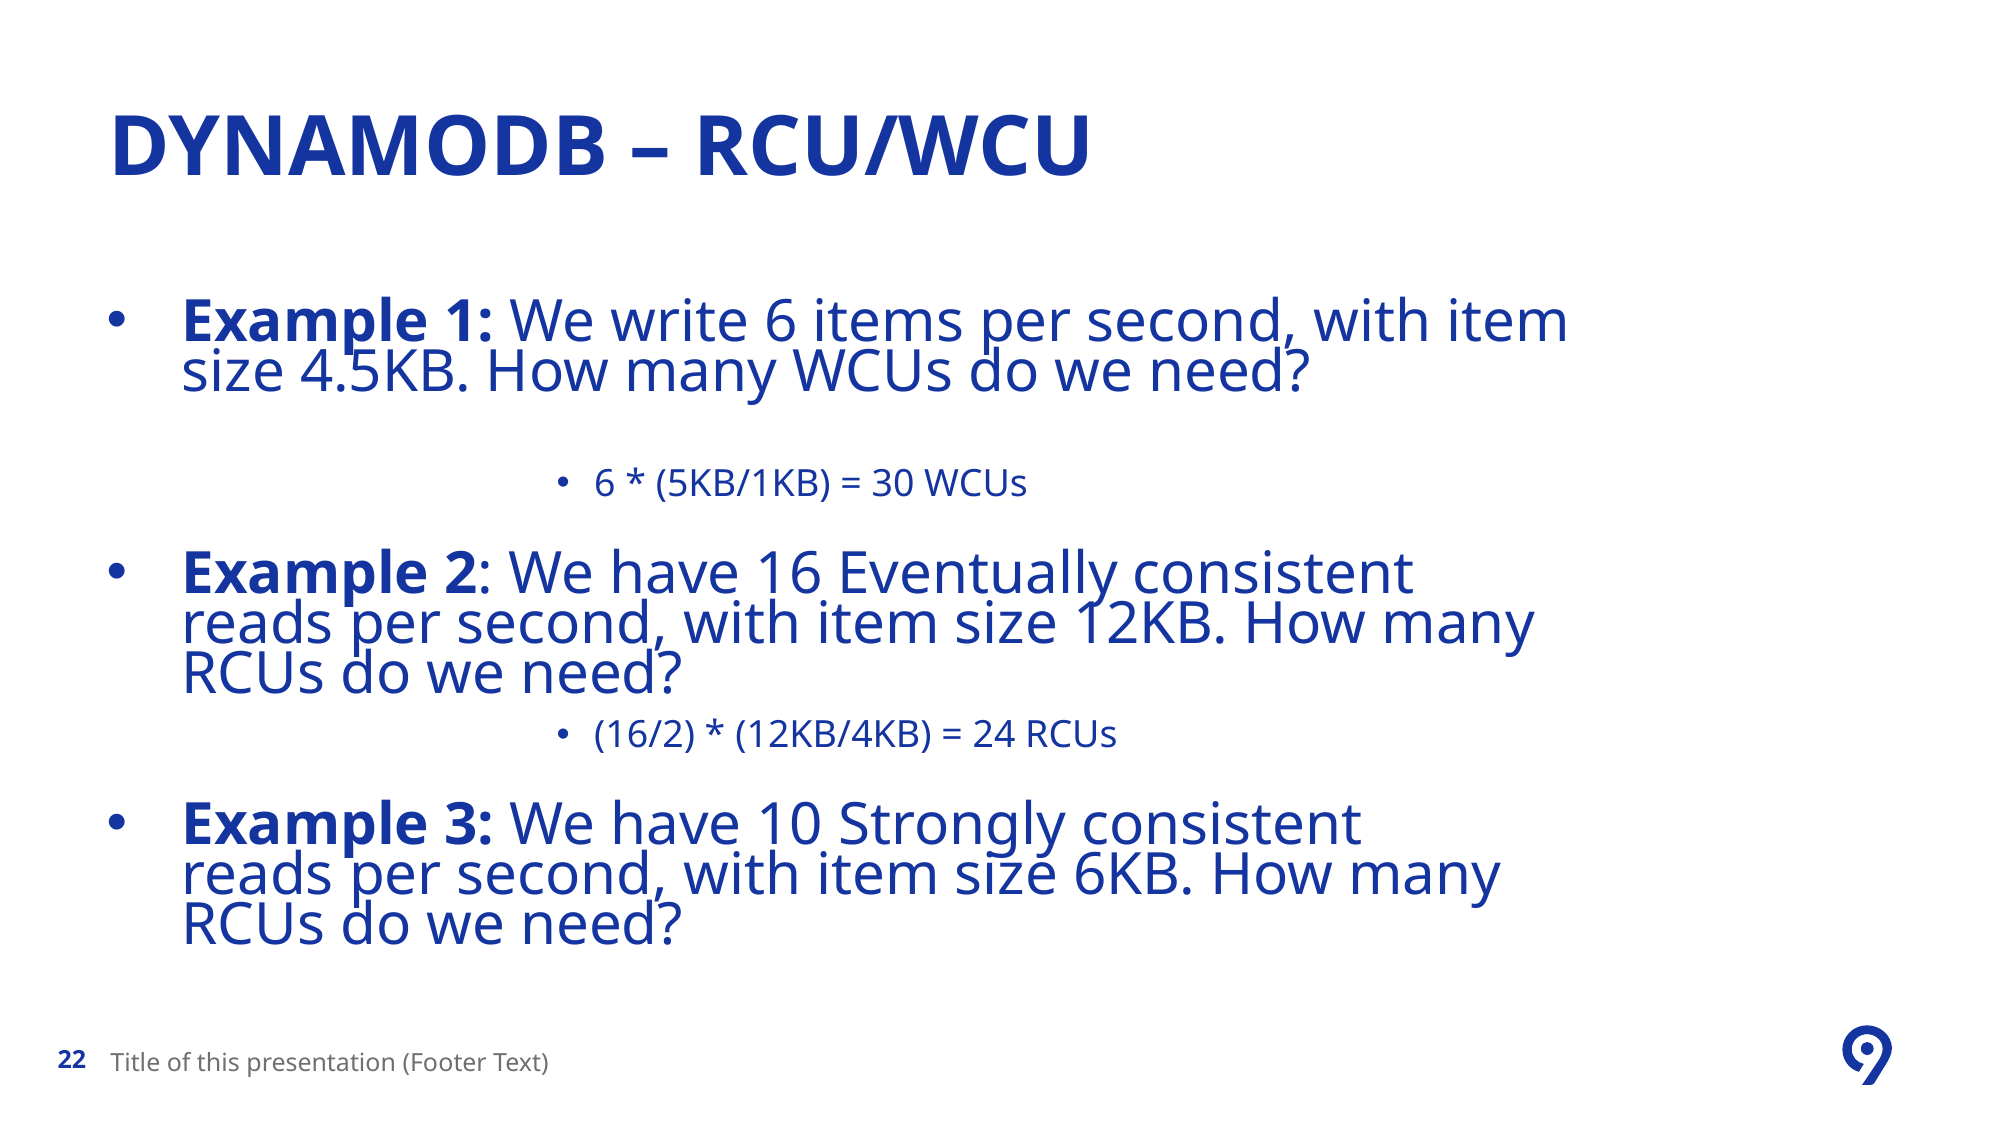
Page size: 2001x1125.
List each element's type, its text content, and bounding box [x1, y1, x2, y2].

list Example 1: We write 6 items per second, with item size 4.5KB. How many WCUs do we need? 6 * (5KB/1KB) = 30 WCUs Example 2: We have 16 Eventually consistent reads per second, with item size 12KB. How many RCUs do we need? (16/2) * (12KB/4KB) = 24 RCUs Example 3: We have 10 Strongly consistent reads per second, with item size 6KB. How many RCUs do we need? [106, 253, 1578, 988]
footer Title of this presentation (Footer Text) [110, 1045, 1573, 1077]
title Dynamodb – rcu/wcu [108, 84, 1579, 225]
slide_number 22 [57, 1045, 103, 1077]
